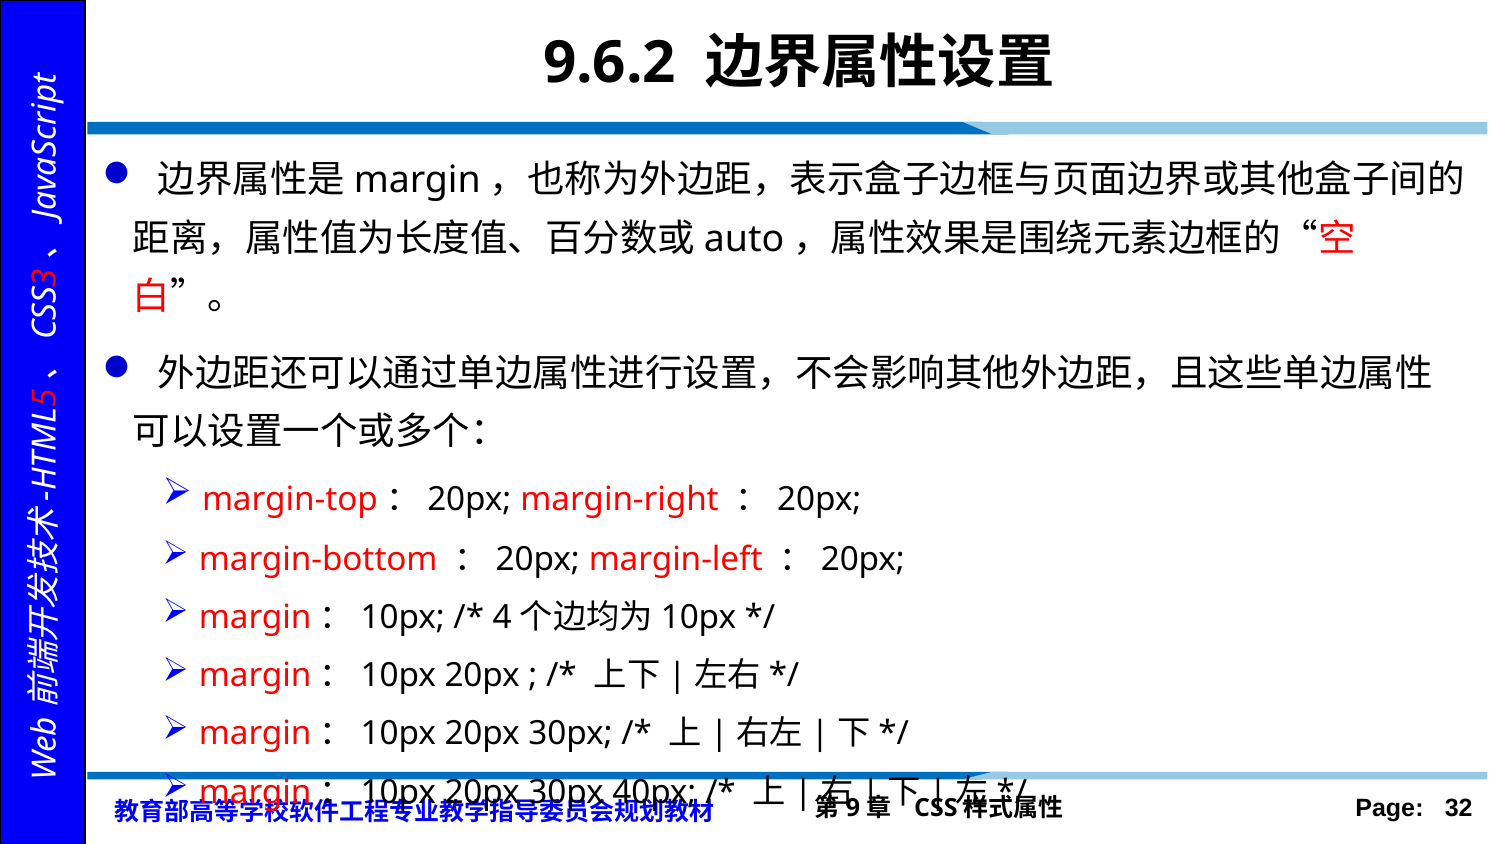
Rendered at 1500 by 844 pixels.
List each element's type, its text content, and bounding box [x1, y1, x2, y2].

list 边界属性是margin，也称为外边距，表示盒子边框与页面边界或其他盒子间的距离，属性值为长度值、百分数或auto，属性效果是围绕元素边框的“空白”。 外边距还可以通过单边属性进行设置，不会影响其他外边距，且这些单边属性可以设置一个或多个： margin-top：20px; margin-right ：20px; margin-bottom ：20px; margin-left ：20px; margin：10px; /* 4个边均为10px */ margin：10px 20px ; /* 上下|左右*/ margin：10px 20px 30px; /* 上|右左|下*/ margin：10px 20px 30px 40px; /* 上|右|下|左*/ [86, 133, 1484, 760]
title 9.6.2 边界属性设置 [161, 11, 1436, 106]
